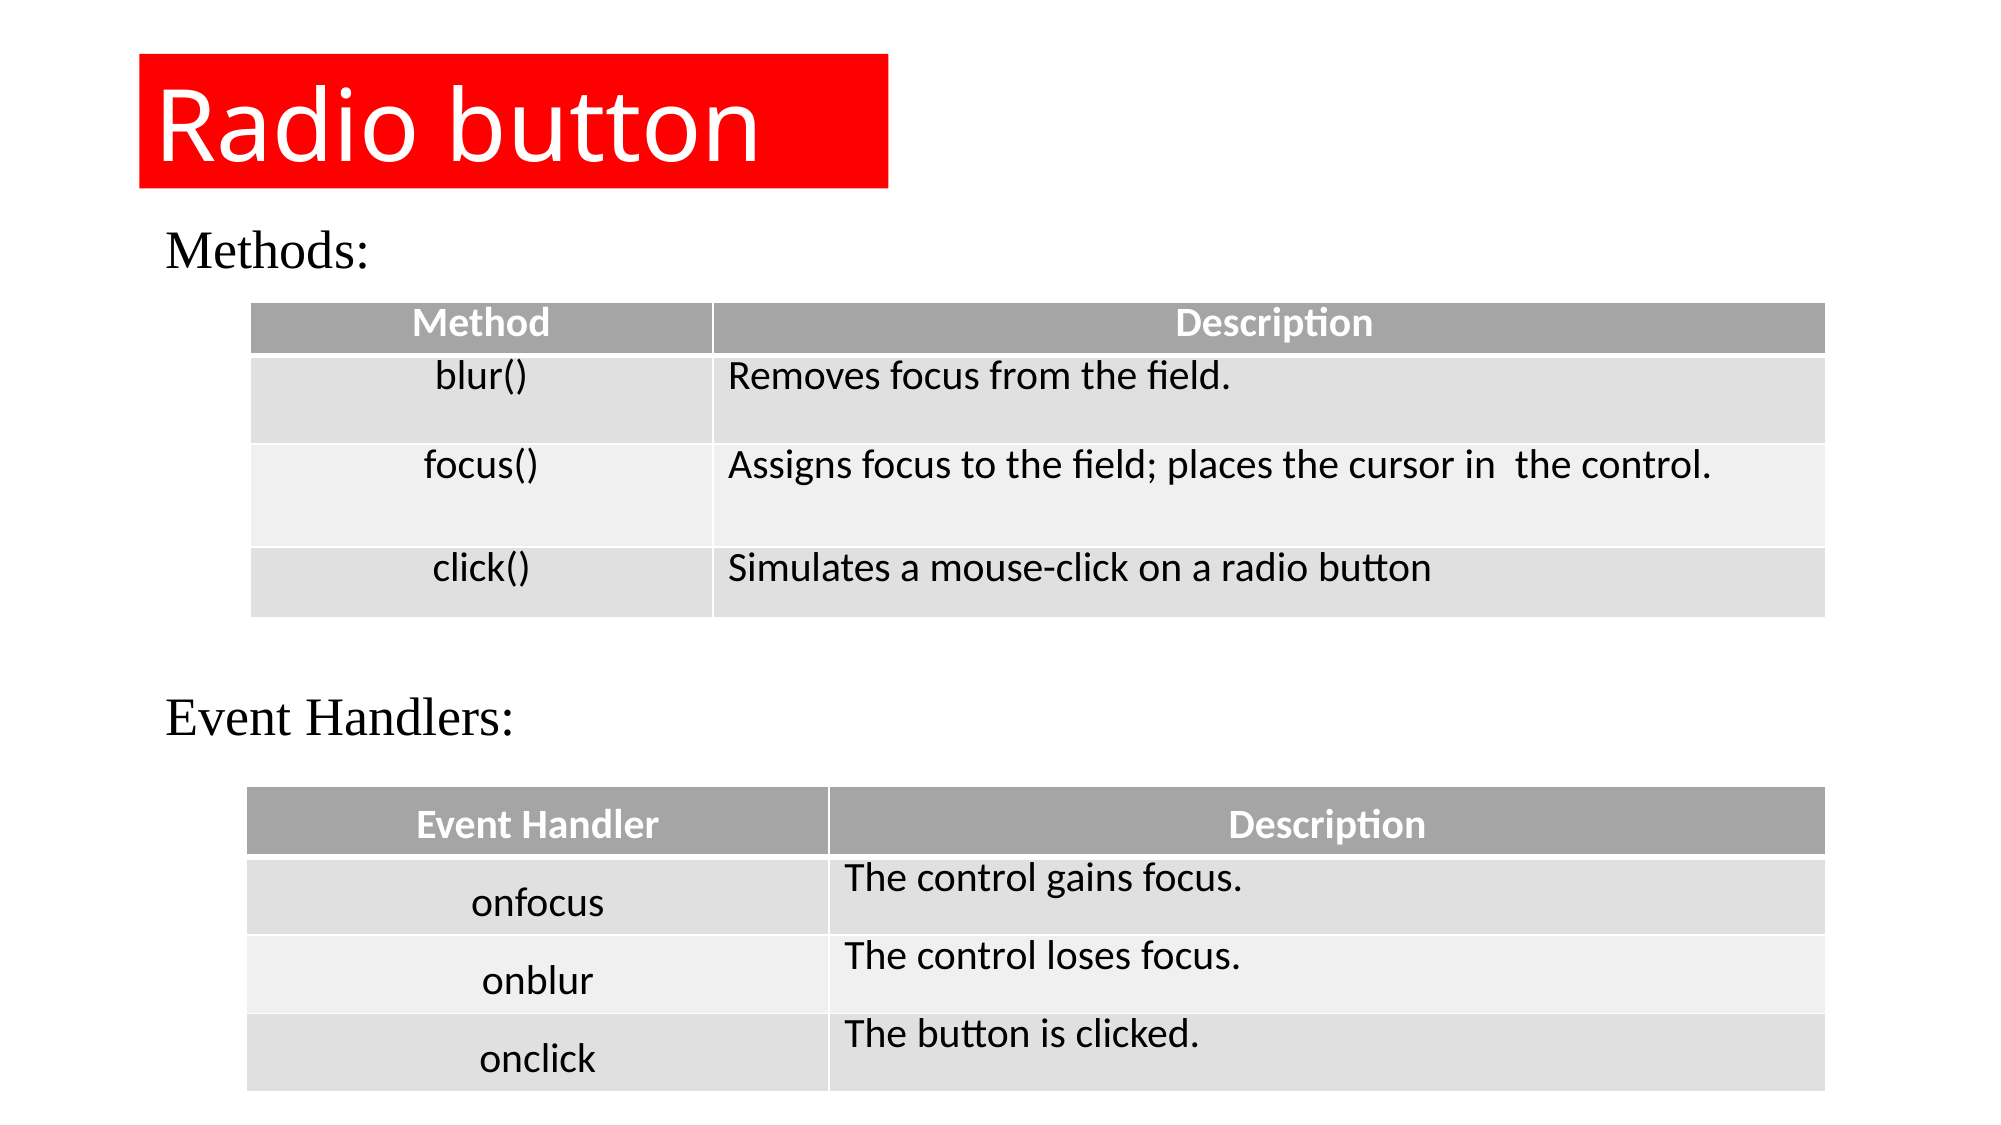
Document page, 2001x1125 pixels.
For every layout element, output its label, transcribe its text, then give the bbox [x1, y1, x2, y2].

table_cell onclick [247, 1014, 828, 1091]
table_cell click() [251, 548, 712, 617]
table_header Method [251, 303, 712, 353]
text_box Event Handlers: [163, 679, 575, 747]
table_header Event Handler [247, 787, 828, 854]
table_cell The control loses focus. [830, 936, 1825, 1013]
text_box Radio button [139, 53, 889, 189]
table_cell blur() [251, 358, 712, 443]
table_cell onblur [247, 936, 828, 1013]
table_cell Removes focus from the field. [714, 358, 1825, 443]
table_header Description [714, 303, 1825, 353]
table_header Description [830, 787, 1825, 854]
table_cell The button is clicked. [830, 1014, 1825, 1091]
table_cell onfocus [247, 860, 828, 934]
text_box Methods: [163, 212, 429, 280]
table_cell focus() [251, 445, 712, 546]
table_cell Simulates a mouse-click on a radio button [714, 548, 1825, 617]
table_cell Assigns focus to the field; places the cursor in the control. [714, 445, 1825, 546]
table_cell The control gains focus. [830, 860, 1825, 934]
